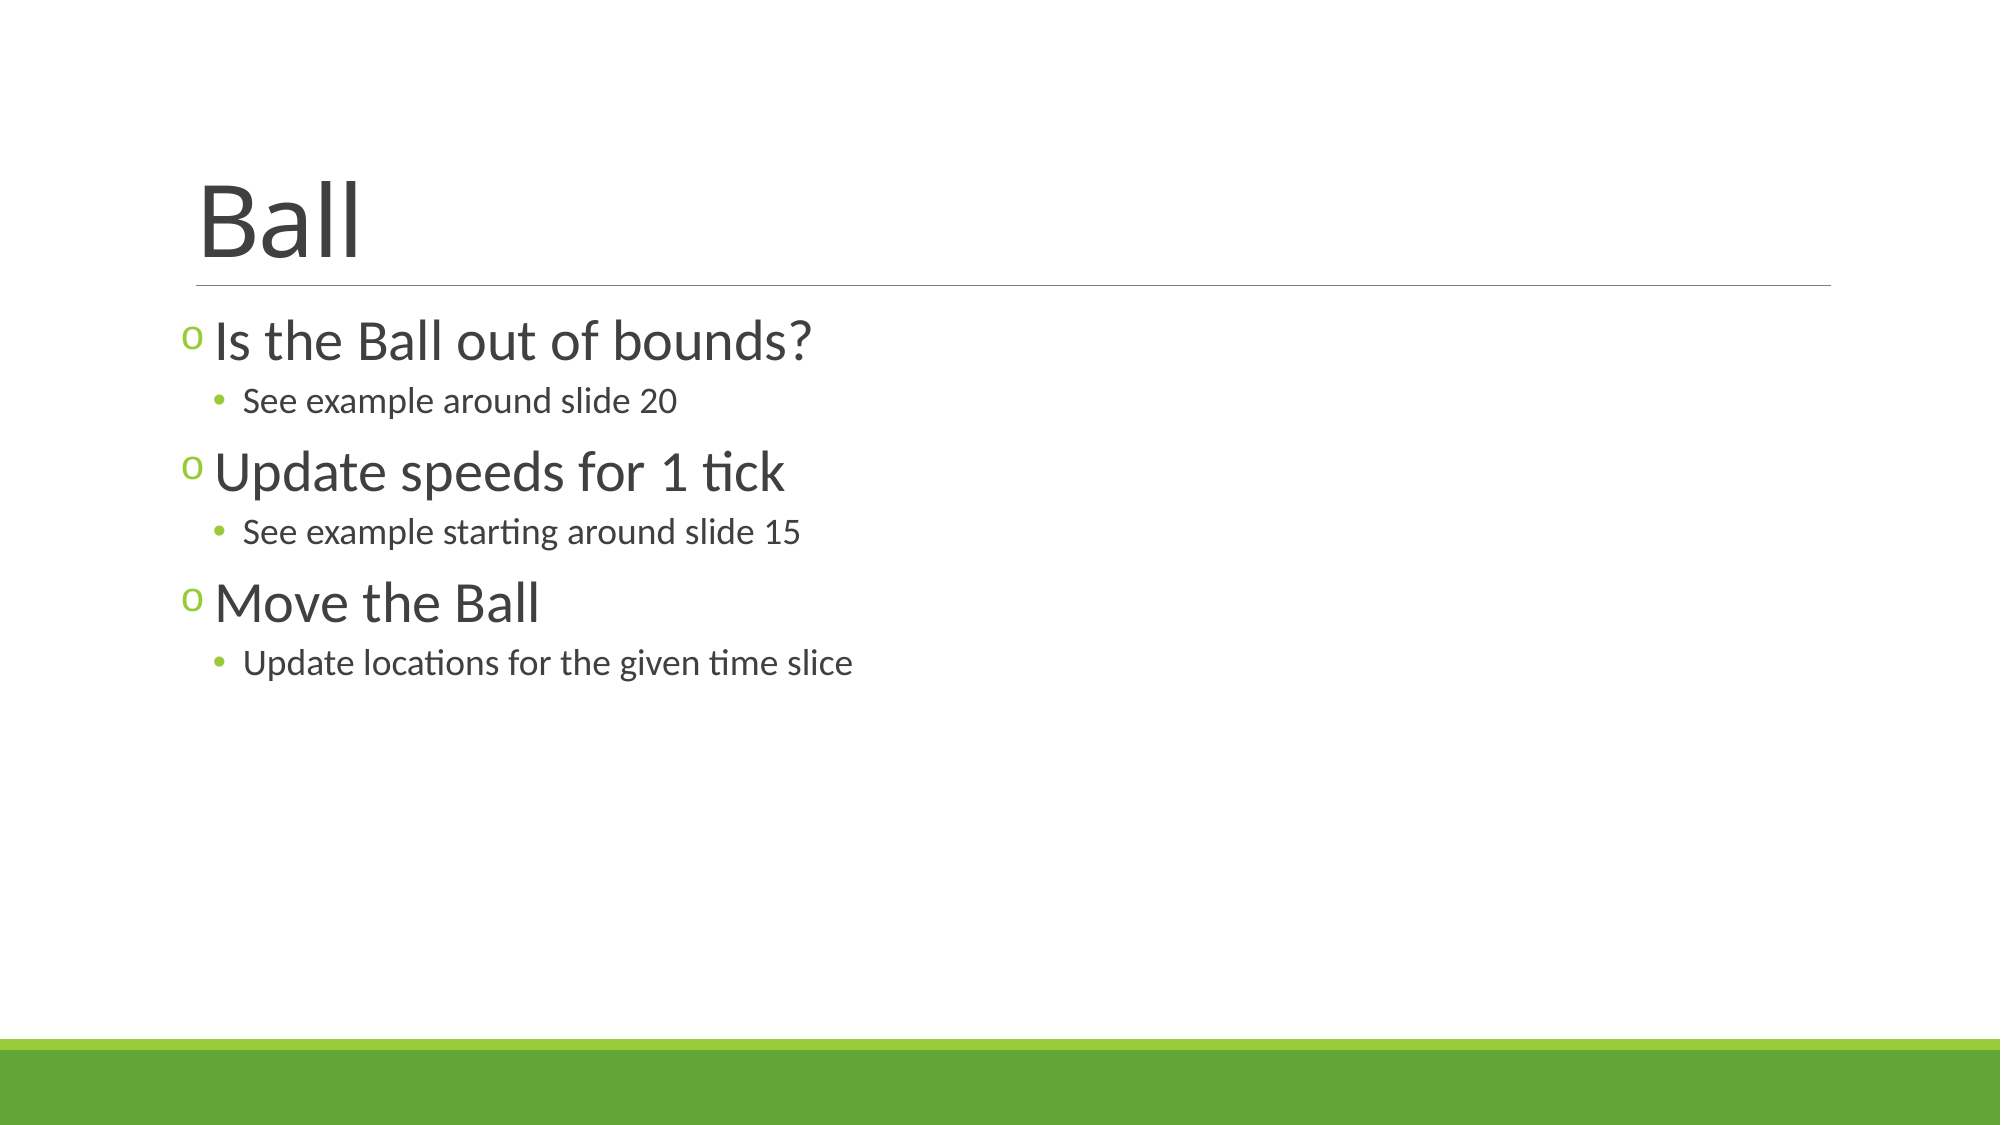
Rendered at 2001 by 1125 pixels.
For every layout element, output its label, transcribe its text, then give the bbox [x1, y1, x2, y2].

text_box Move the Ball Update locations for the given time slice [179, 564, 1830, 705]
text_box Update speeds for 1 tick See example starting around slide 15 [179, 433, 1830, 564]
list Is the Ball out of bounds? See example around slide 20 [180, 302, 1830, 433]
title Ball [180, 47, 1830, 285]
